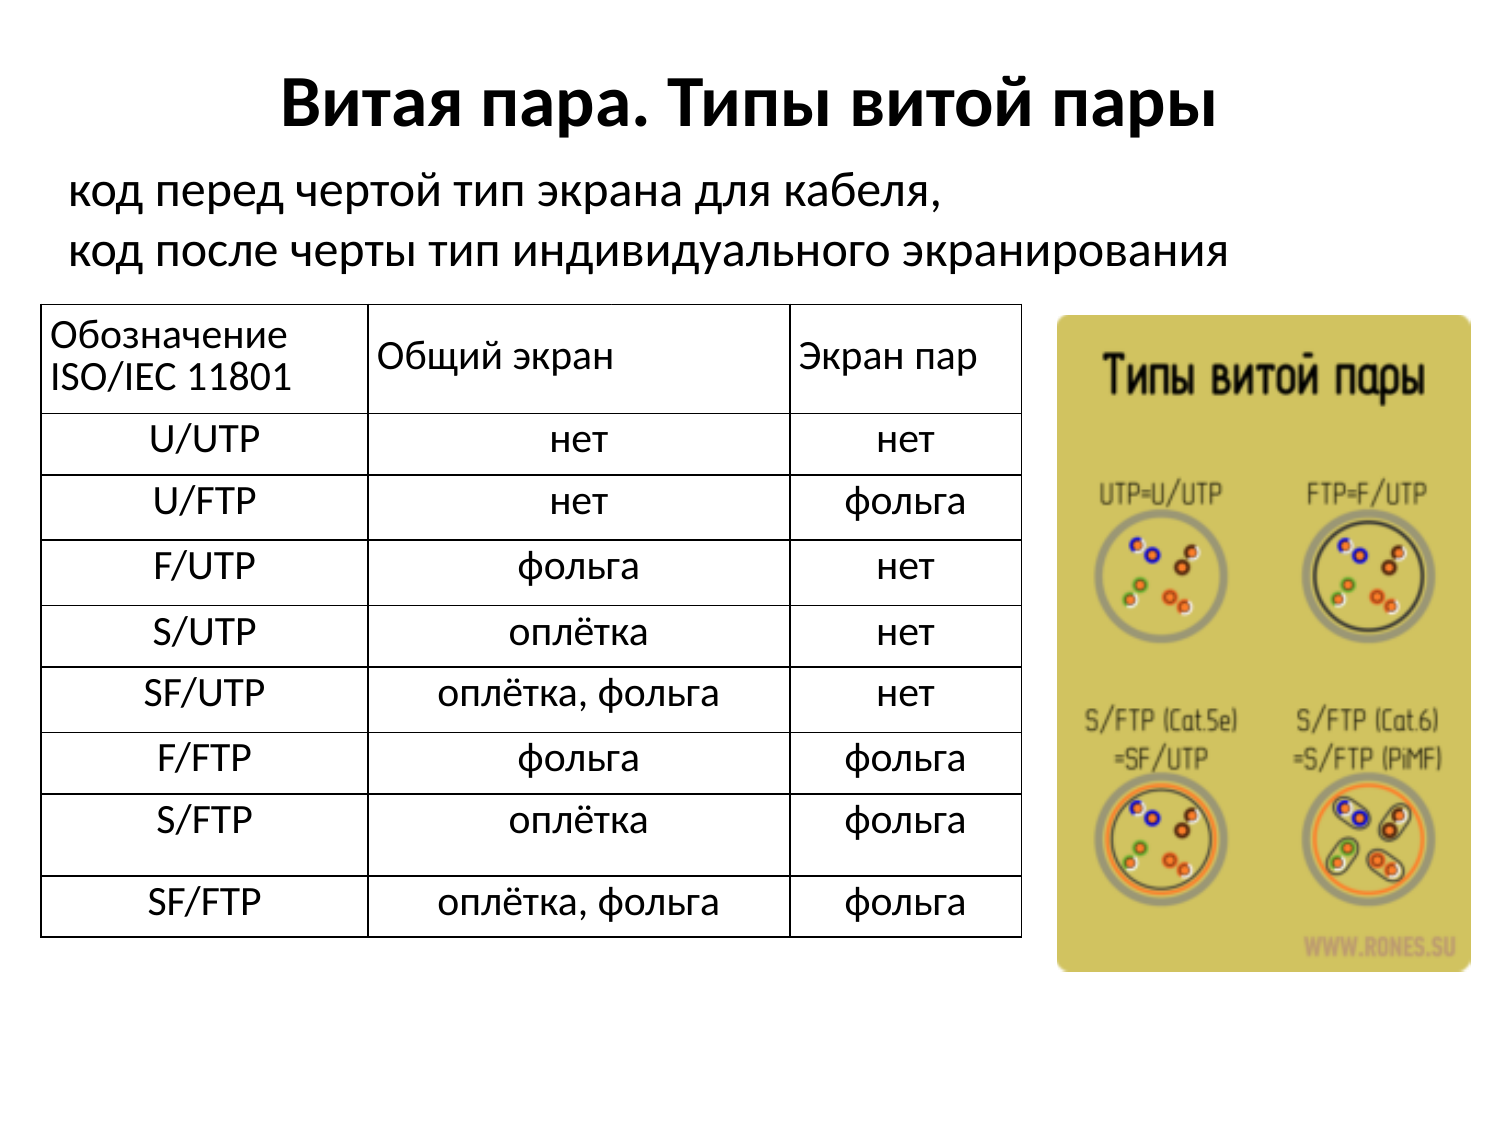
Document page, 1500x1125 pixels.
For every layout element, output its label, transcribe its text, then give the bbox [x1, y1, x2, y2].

table_cell U/UTP [42, 414, 367, 474]
list код перед чертой тип экрана для кабеля, код после черты тип индивидуального экранирования [53, 149, 1471, 1059]
table_cell фольга [791, 795, 1021, 875]
table_cell SF/UTP [42, 668, 367, 732]
table_cell F/FTP [42, 733, 367, 793]
table_cell фольга [369, 541, 789, 605]
table_header Общий экран [369, 305, 789, 413]
table_cell фольга [791, 877, 1021, 936]
table_cell нет [369, 414, 789, 474]
title Витая пара. Типы витой пары [75, 45, 1425, 149]
table_header Обозначение ISO/IEC 11801 [42, 305, 367, 413]
table_cell S/UTP [42, 606, 367, 666]
table_cell F/UTP [42, 541, 367, 605]
table_cell нет [791, 606, 1021, 666]
table_cell оплётка [369, 795, 789, 875]
table_cell U/FTP [42, 476, 367, 539]
table_cell SF/FTP [42, 877, 367, 936]
table_header Экран пар [791, 305, 1021, 413]
table_cell оплётка, фольга [369, 668, 789, 732]
picture [1056, 314, 1471, 972]
table_cell нет [791, 668, 1021, 732]
table_cell оплётка [369, 606, 789, 666]
table_cell нет [369, 476, 789, 539]
table_cell нет [791, 541, 1021, 605]
table_cell фольга [791, 476, 1021, 539]
table_cell оплётка, фольга [369, 877, 789, 936]
table_cell фольга [791, 733, 1021, 793]
table_cell фольга [369, 733, 789, 793]
table_cell нет [791, 414, 1021, 474]
table_cell S/FTP [42, 795, 367, 875]
